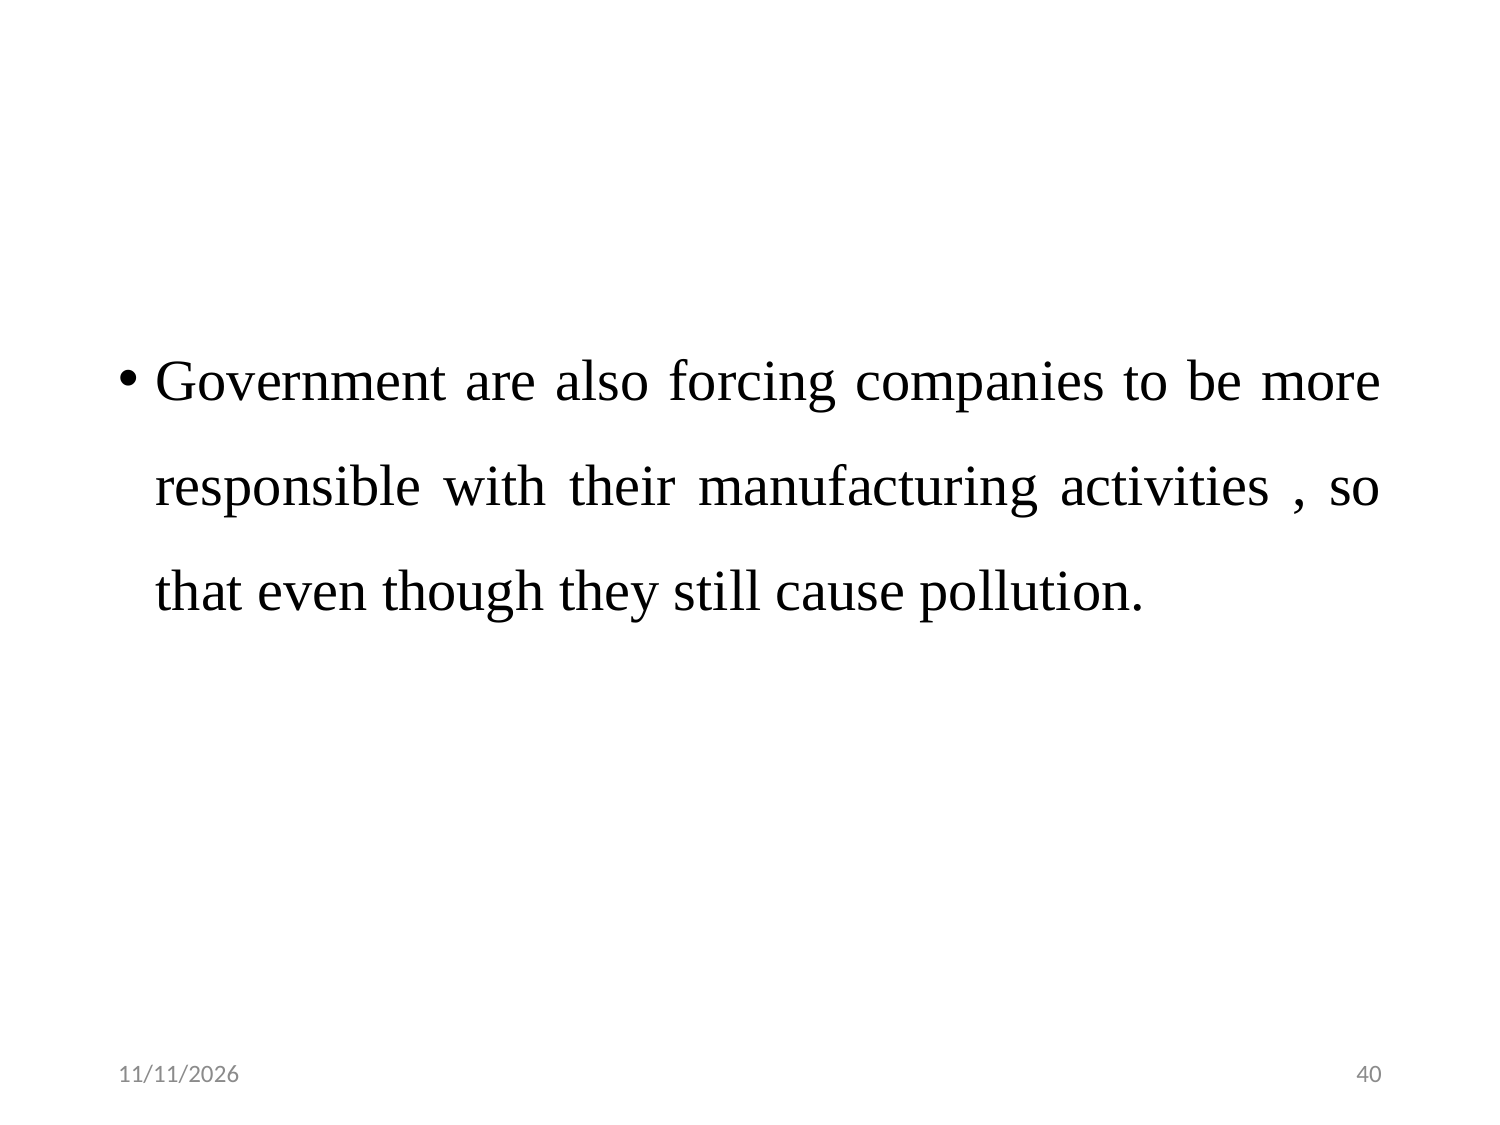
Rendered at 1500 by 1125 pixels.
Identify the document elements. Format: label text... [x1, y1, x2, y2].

list Government are also forcing companies to be more responsible with their manufacturing activities , so that even though they still cause pollution. [103, 299, 1397, 1014]
slide_number 40 [1059, 1042, 1397, 1103]
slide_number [103, 1042, 441, 1103]
